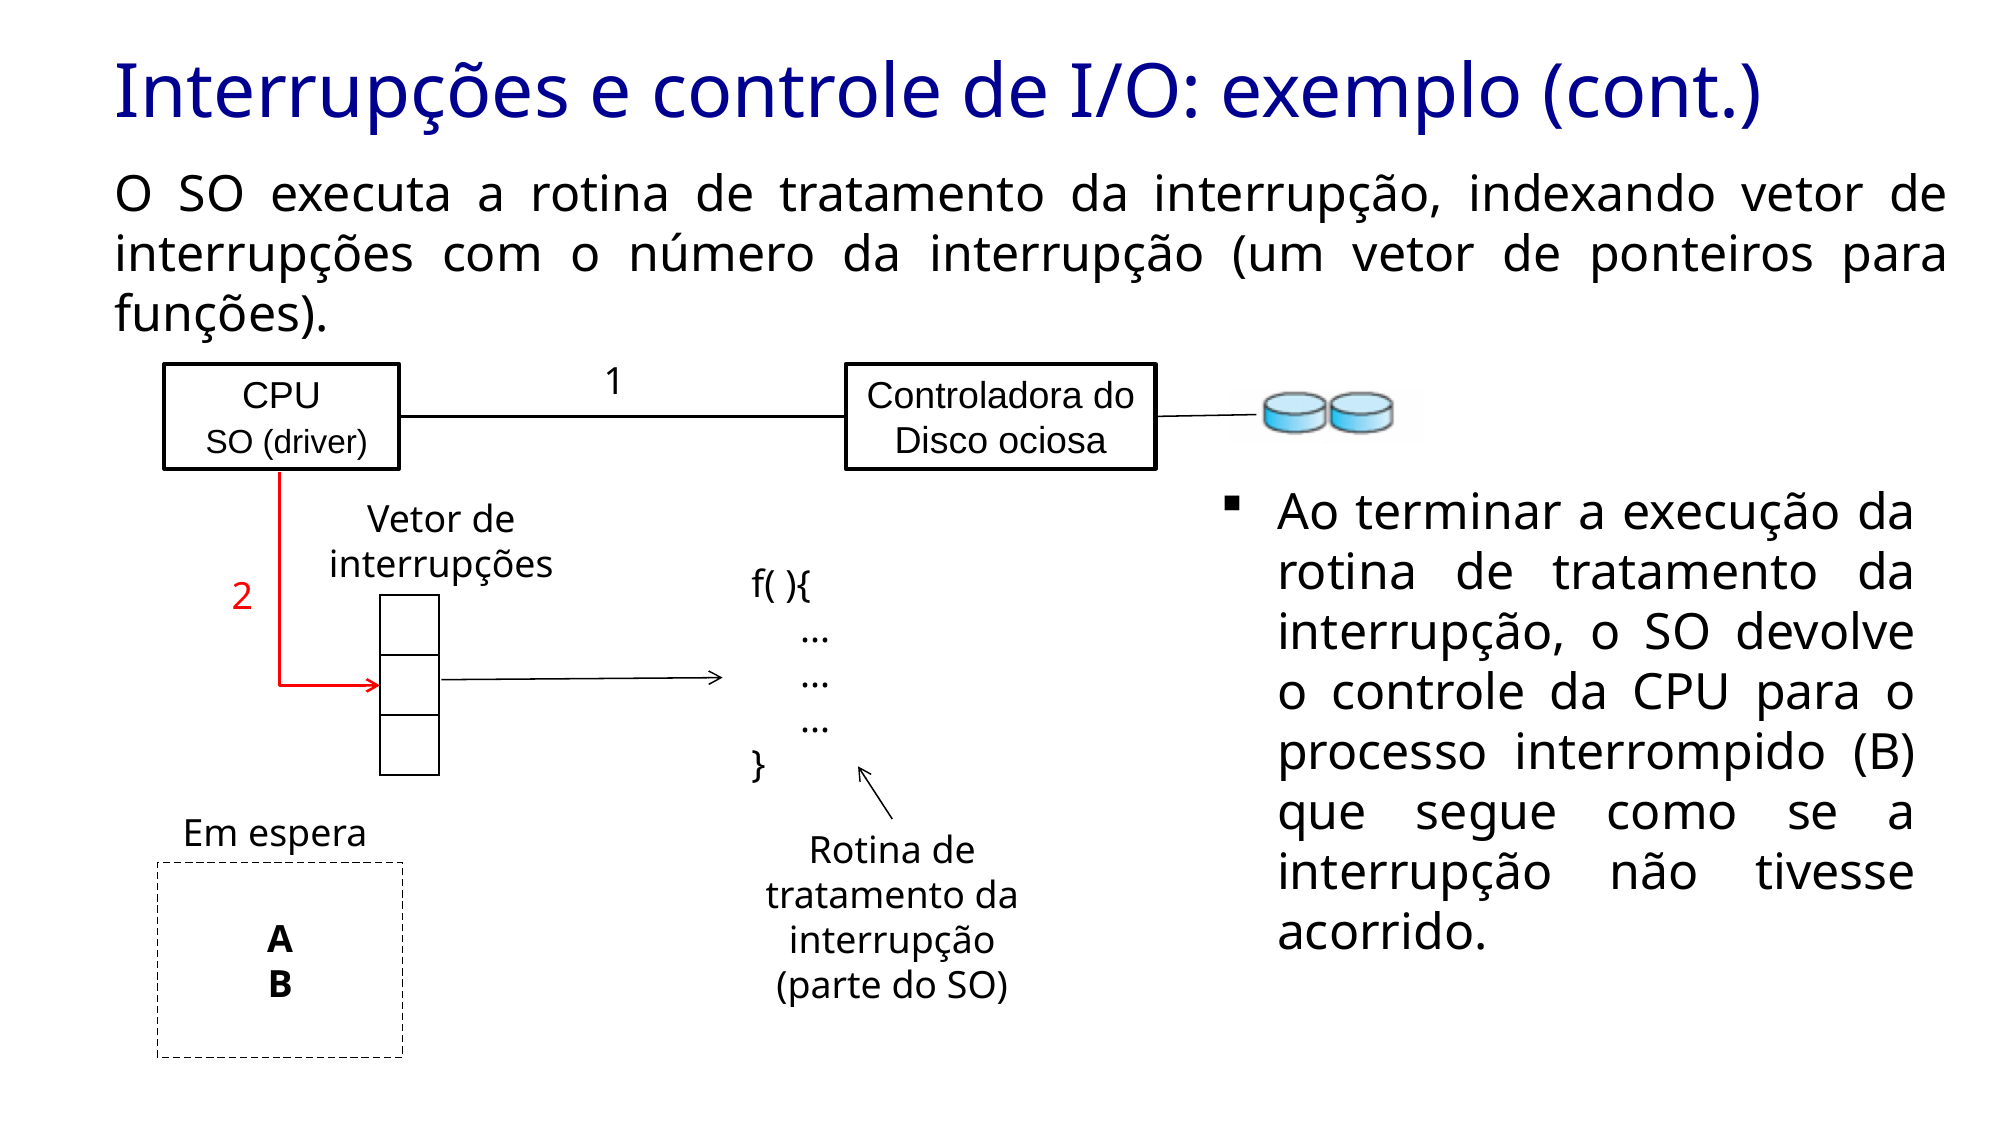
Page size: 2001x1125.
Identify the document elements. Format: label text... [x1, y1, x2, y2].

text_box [1155, 414, 1257, 418]
picture [1230, 388, 1425, 443]
text_box 1 [588, 349, 650, 410]
text_box CPU SO (driver) [162, 362, 401, 471]
text_box A B [157, 862, 403, 1058]
text_box f( ){ ... ... ... } [736, 552, 927, 792]
table_cell [381, 656, 438, 714]
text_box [222, 528, 437, 630]
text_box Controladora do Disco ociosa [844, 362, 1158, 471]
text_box Ao terminar a execução da rotina de tratamento da interrupção, o SO devolve o controle da CPU para o processo interrompido (B) que segue como se a interrupção não tivesse acorrido. [1205, 472, 1931, 967]
text_box O SO executa a rotina de tratamento da interrupção, indexando vetor de interrupções com o número da interrupção (um vetor de ponteiros para funções). [99, 153, 1964, 349]
text_box Rotina de tratamento da interrupção (parte do SO) [740, 818, 1044, 1014]
text_box Vetor de interrupções [272, 487, 611, 592]
table_cell [381, 716, 438, 774]
text_box Em espera [167, 801, 403, 862]
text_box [857, 766, 893, 820]
title Interrupções e controle de I/O: exemplo (cont.) [99, 45, 1964, 141]
table_header [381, 634, 438, 654]
